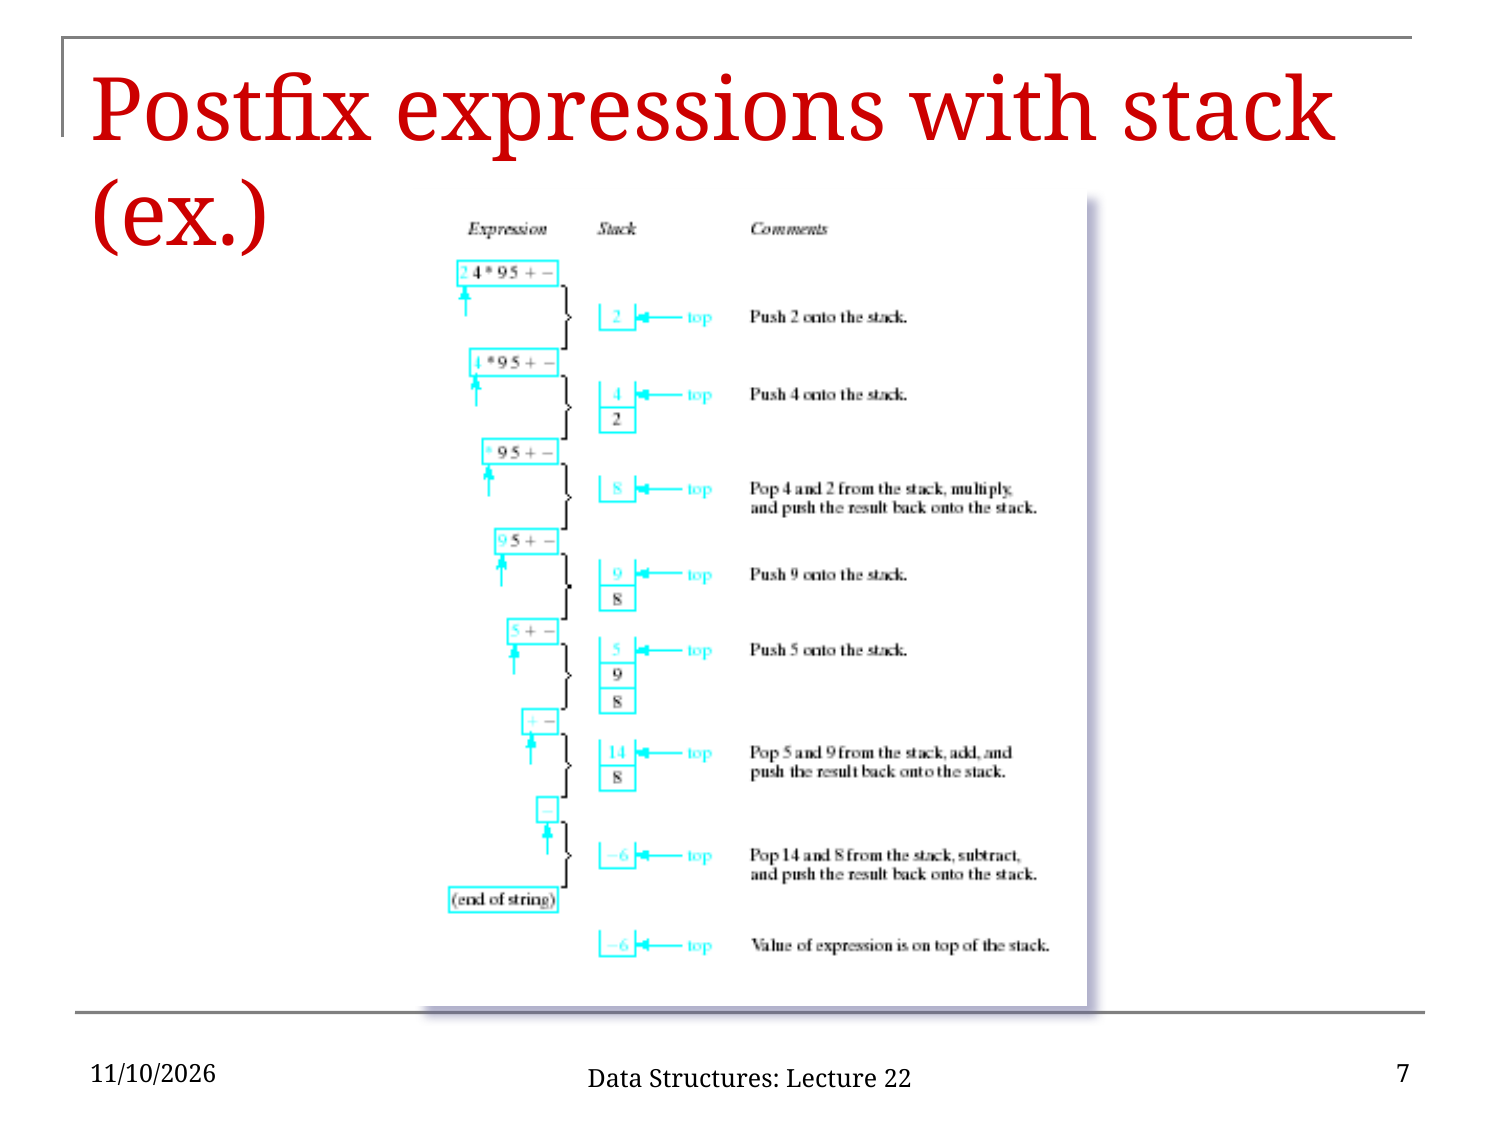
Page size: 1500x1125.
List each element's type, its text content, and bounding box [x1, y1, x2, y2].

title Postfix expressions with stack (ex.) [75, 45, 1425, 163]
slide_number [74, 1023, 426, 1100]
slide_number 7 [1074, 1023, 1426, 1100]
footer Data Structures: Lecture 22 [512, 1024, 988, 1101]
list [74, 187, 1426, 1006]
